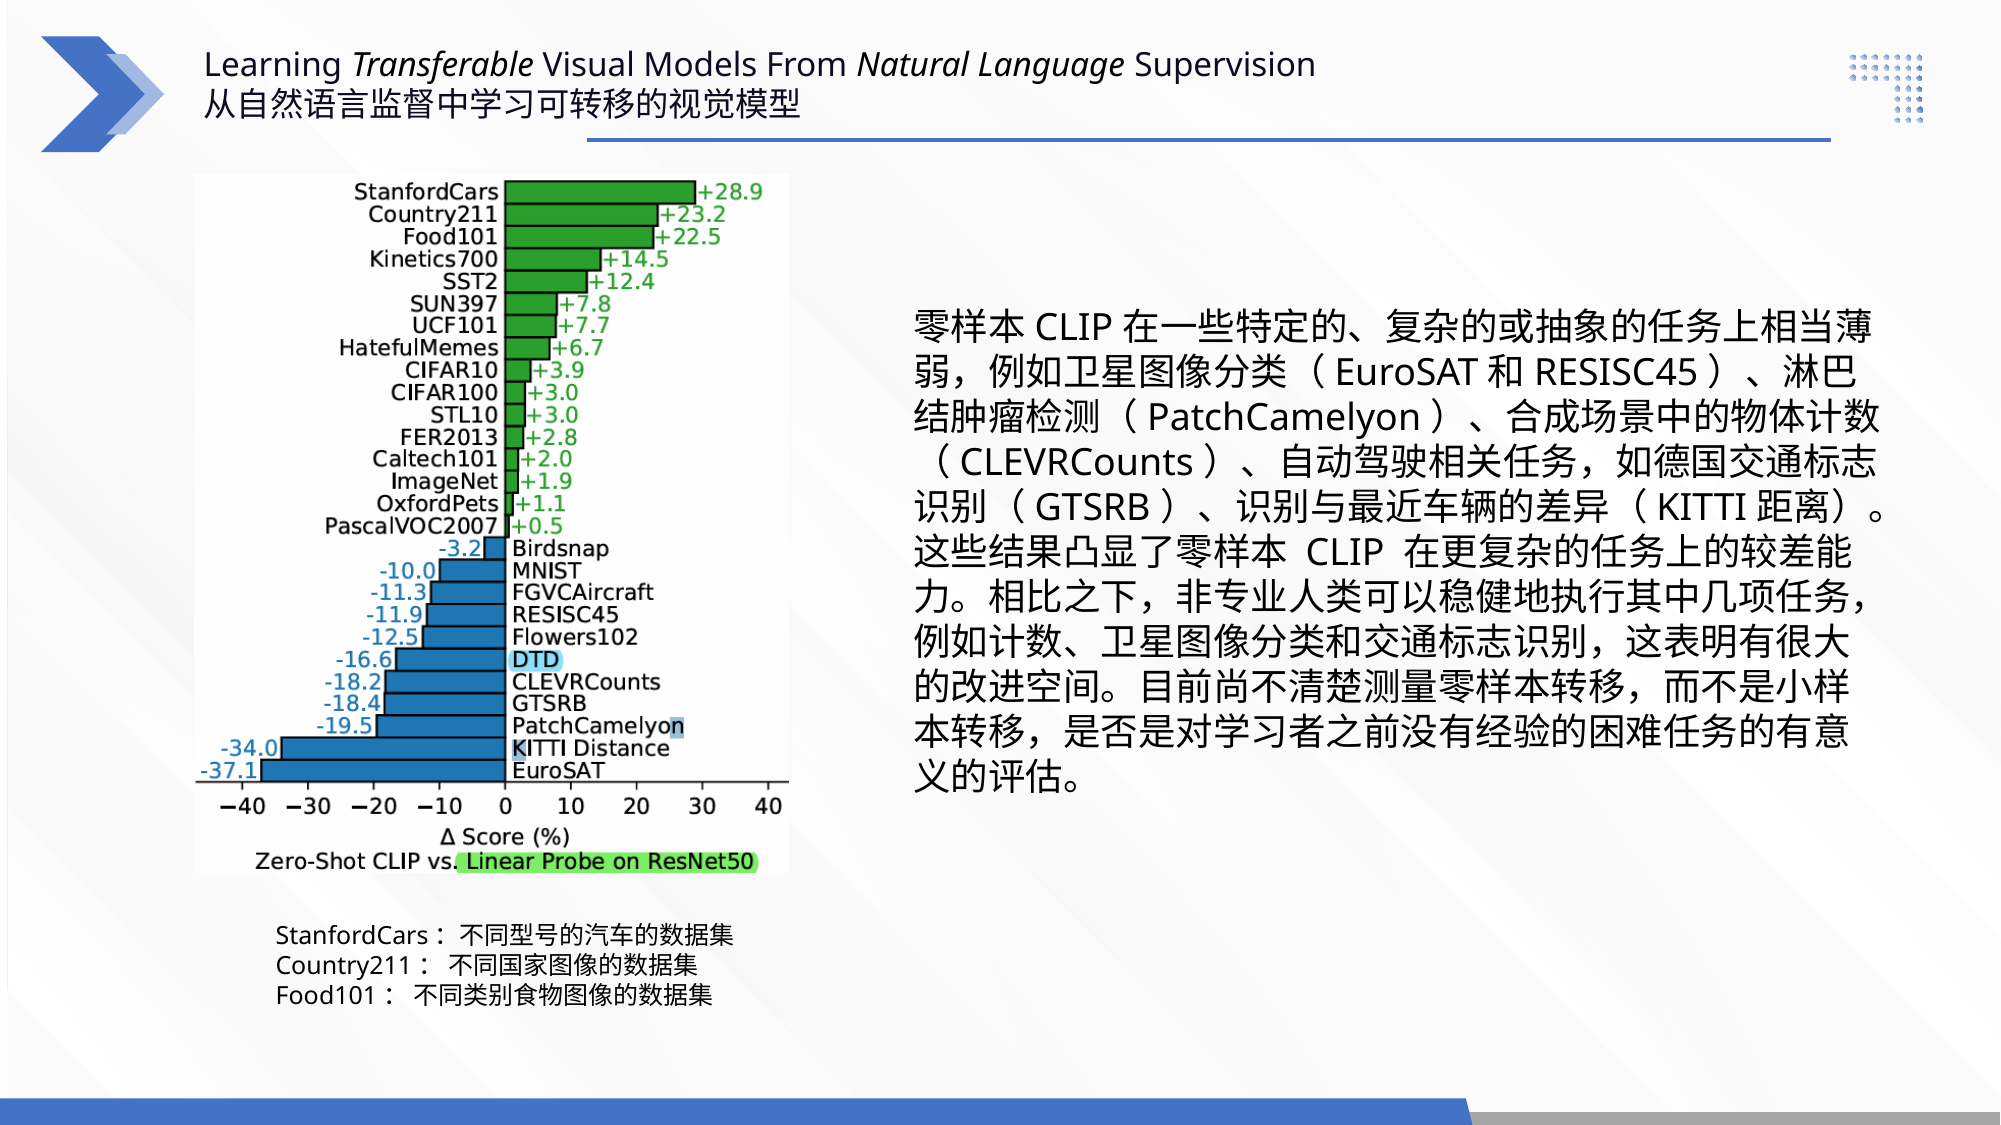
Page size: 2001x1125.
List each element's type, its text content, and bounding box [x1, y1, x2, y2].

text_box Learning Transferable Visual Models From Natural Language Supervision 从自然语言监督中学习可转移的视觉模型 [188, 35, 1541, 131]
text_box 零样本CLIP在一些特定的、复杂的或抽象的任务上相当薄弱，例如卫星图像分类（EuroSAT和RESISC45）、淋巴结肿瘤检测（PatchCamelyon）、合成场景中的物体计数（CLEVRCounts）、自动驾驶相关任务，如德国交通标志识别（GTSRB）、识别与最近车辆的差异（KITTI距离）。这些结果凸显了零样本 CLIP 在更复杂的任务上的较差能力。相比之下，非专业人类可以稳健地执行其中几项任务，例如计数、卫星图像分类和交通标志识别，这表明有很大的改进空间。目前尚不清楚测量零样本转移，而不是小样本转移，是否是对学习者之前没有经验的困难任务的有意义的评估。 [898, 295, 1899, 806]
picture [194, 174, 789, 873]
text_box StanfordCars：不同型号的汽车的数据集 Country211： 不同国家图像的数据集 Food101： 不同类别食物图像的数据集 [260, 912, 853, 1017]
